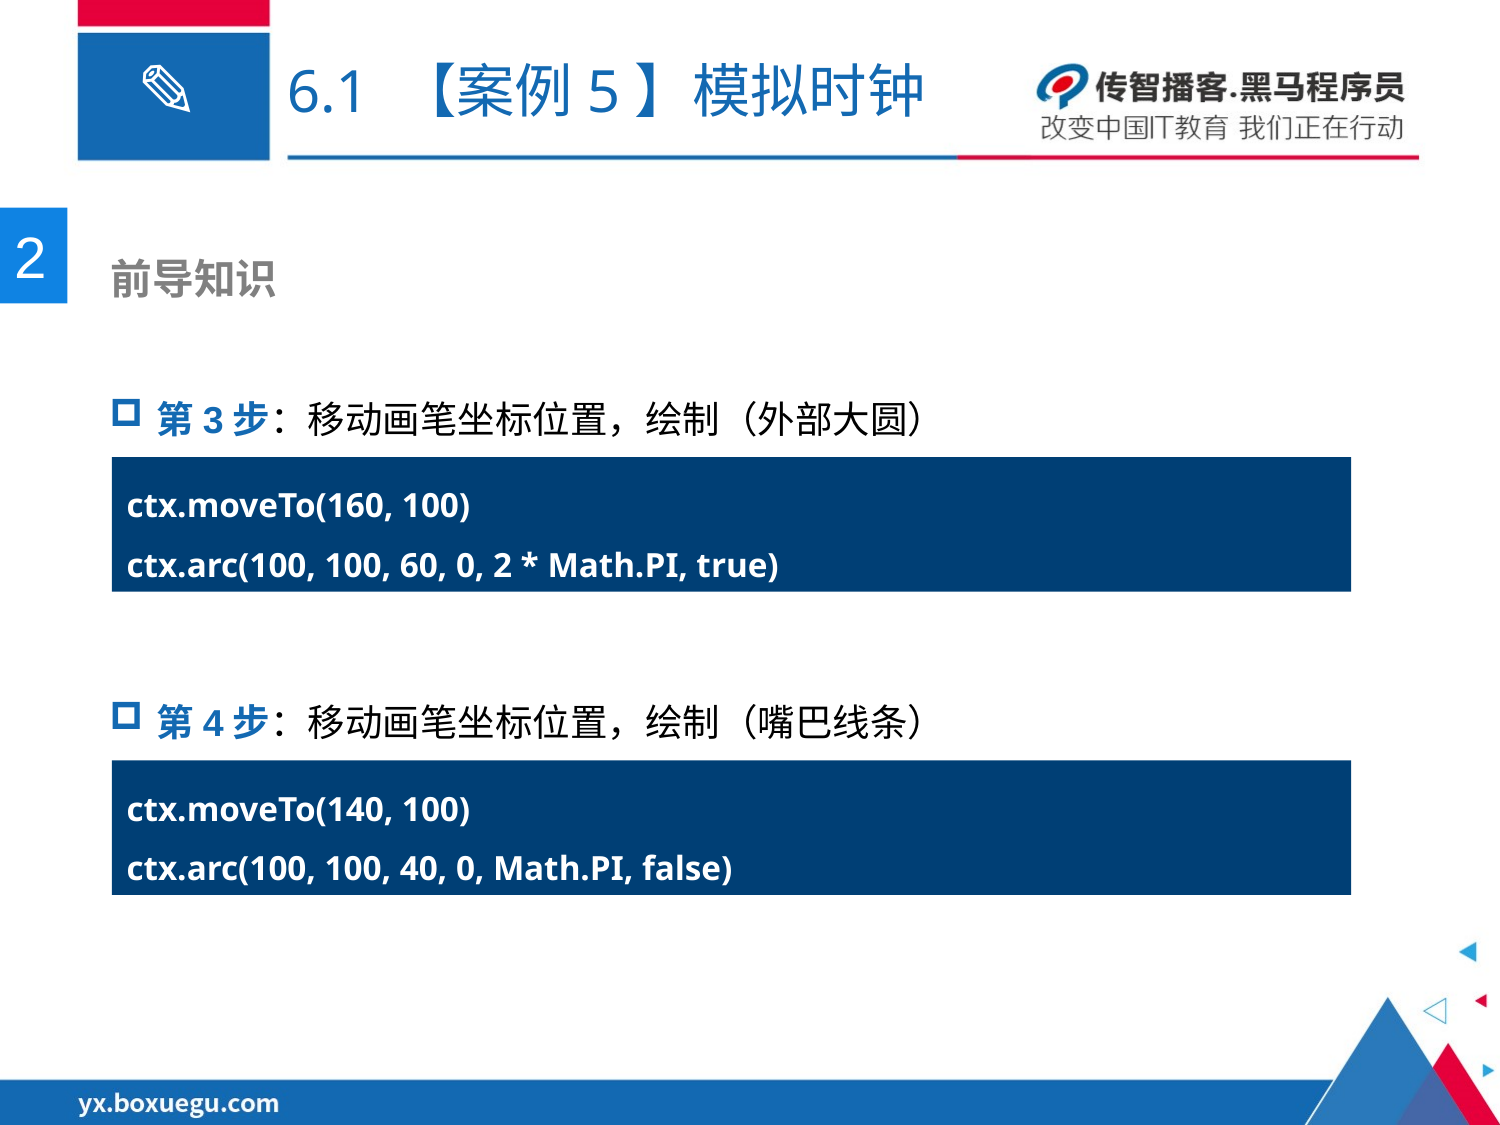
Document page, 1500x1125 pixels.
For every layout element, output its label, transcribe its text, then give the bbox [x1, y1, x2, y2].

text_box ctx.moveTo(140, 100) ctx.arc(100, 100, 40, 0, Math.PI, false) [111, 760, 1352, 895]
text_box 第4步：移动画笔坐标位置，绘制（嘴巴线条） [94, 646, 1392, 752]
text_box 第3步：移动画笔坐标位置，绘制（外部大圆） [94, 343, 1392, 448]
picture [0, 1, 1500, 1125]
text_box ctx.moveTo(160, 100) ctx.arc(100, 100, 60, 0, 2 * Math.PI, true) [111, 457, 1352, 592]
title 6.1 【案例5】模拟时钟 [271, 25, 1046, 153]
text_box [0, 207, 842, 311]
